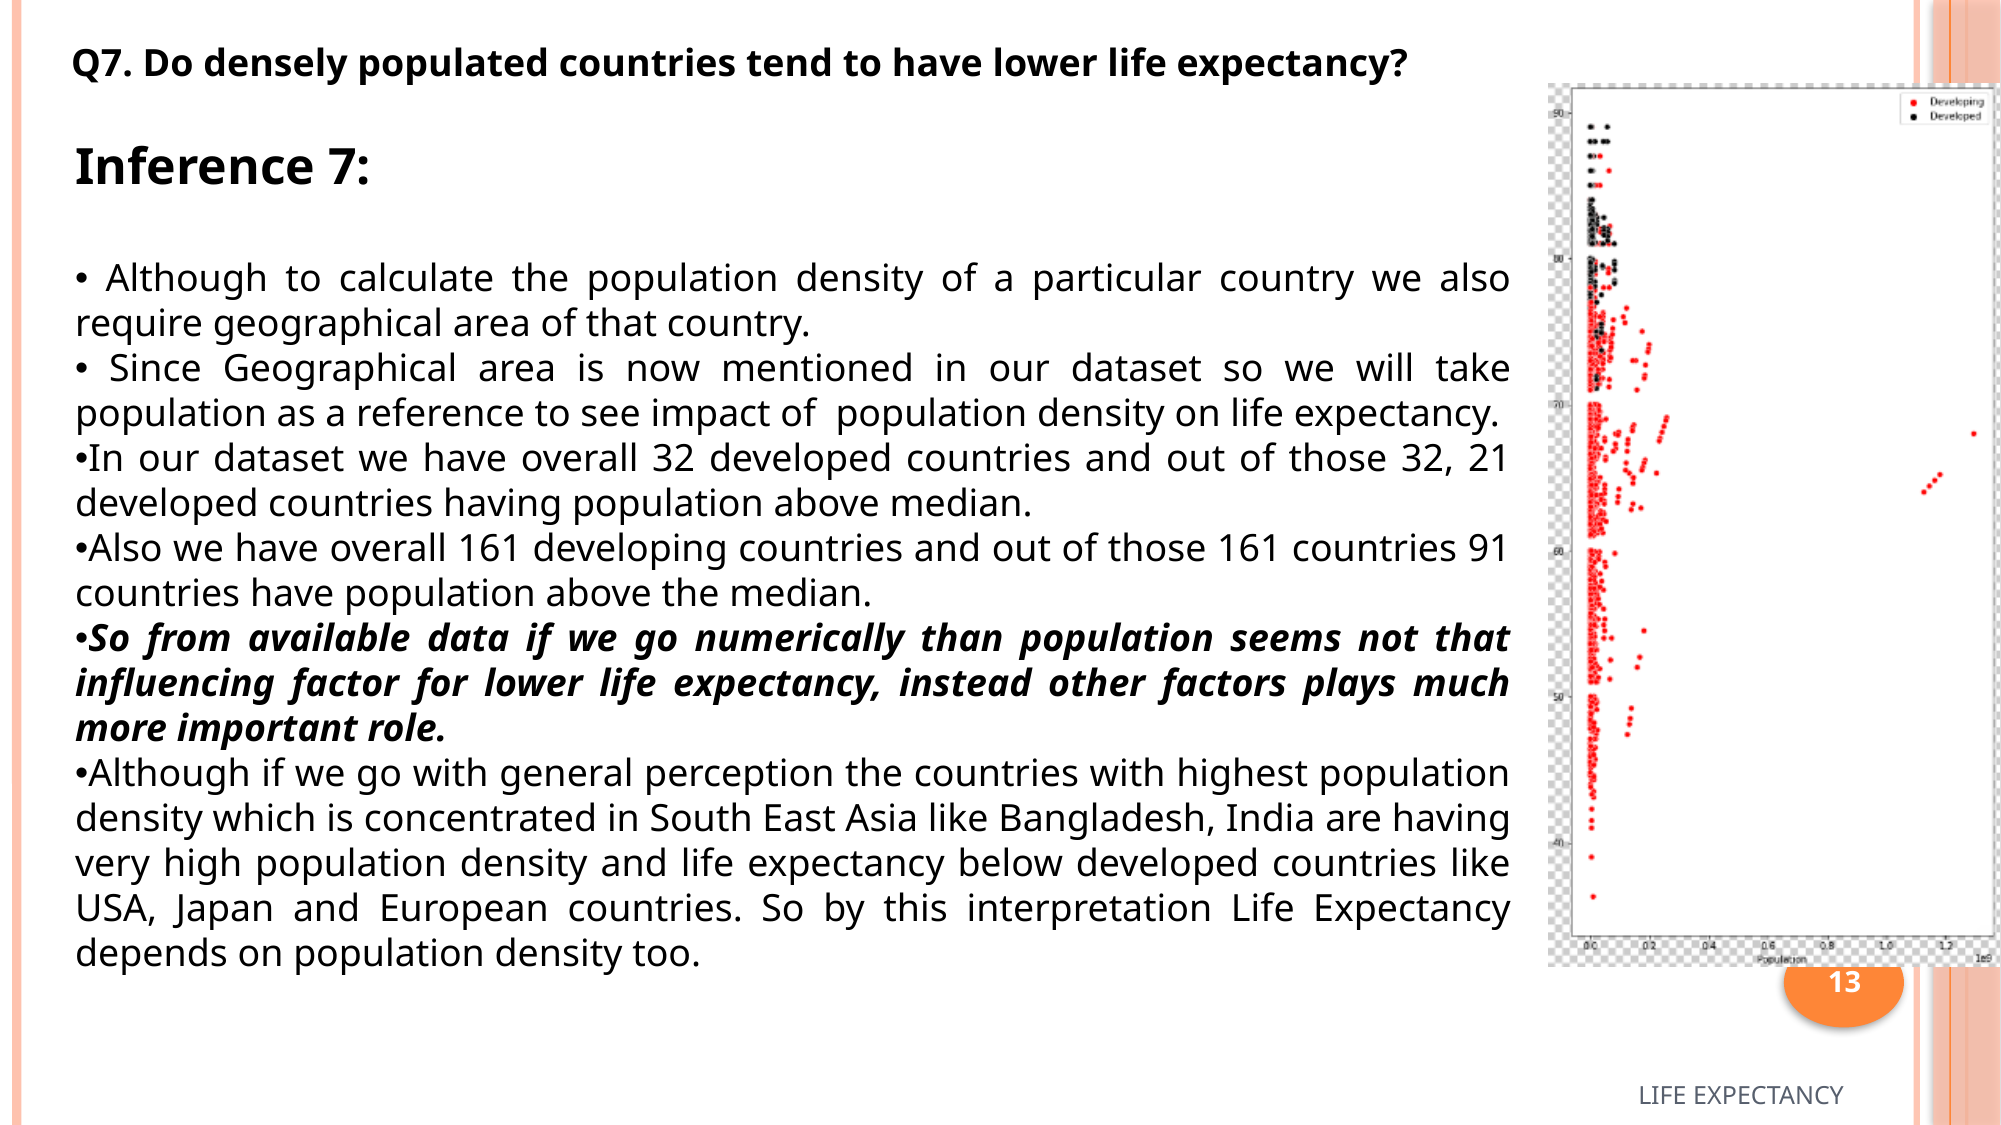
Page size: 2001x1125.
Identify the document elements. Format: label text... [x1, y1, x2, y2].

footer LIFE EXPECTANCY [1623, 1065, 1971, 1125]
slide_number 13 [1777, 977, 1912, 1027]
picture [1547, 83, 2000, 967]
text_box Inference 7: Although to calculate the population density of a particular country we also require geographical area of that country. Since Geographical area is now mentioned in our dataset so we will take population as a reference to see impact of population density on life expectancy. In our dataset we have overall 32 developed countries and out of those 32, 21 developed countries having population above median. Also we have overall 161 developing countries and out of those 161 countries 91 countries have population above the median. So from available data if we go numerically than population seems not that influencing factor for lower life expectancy, instead other factors plays much more important role. Although if we go with general perception the countries with highest population density which is concentrated in South East Asia like Bangladesh, India are having very high population density and life expectancy below developed countries like USA, Japan and European countries. So by this interpretation Life Expectancy depends on population density too. [60, 136, 1527, 1027]
text_box Q7. Do densely populated countries tend to have lower life expectancy? [56, 31, 1613, 136]
